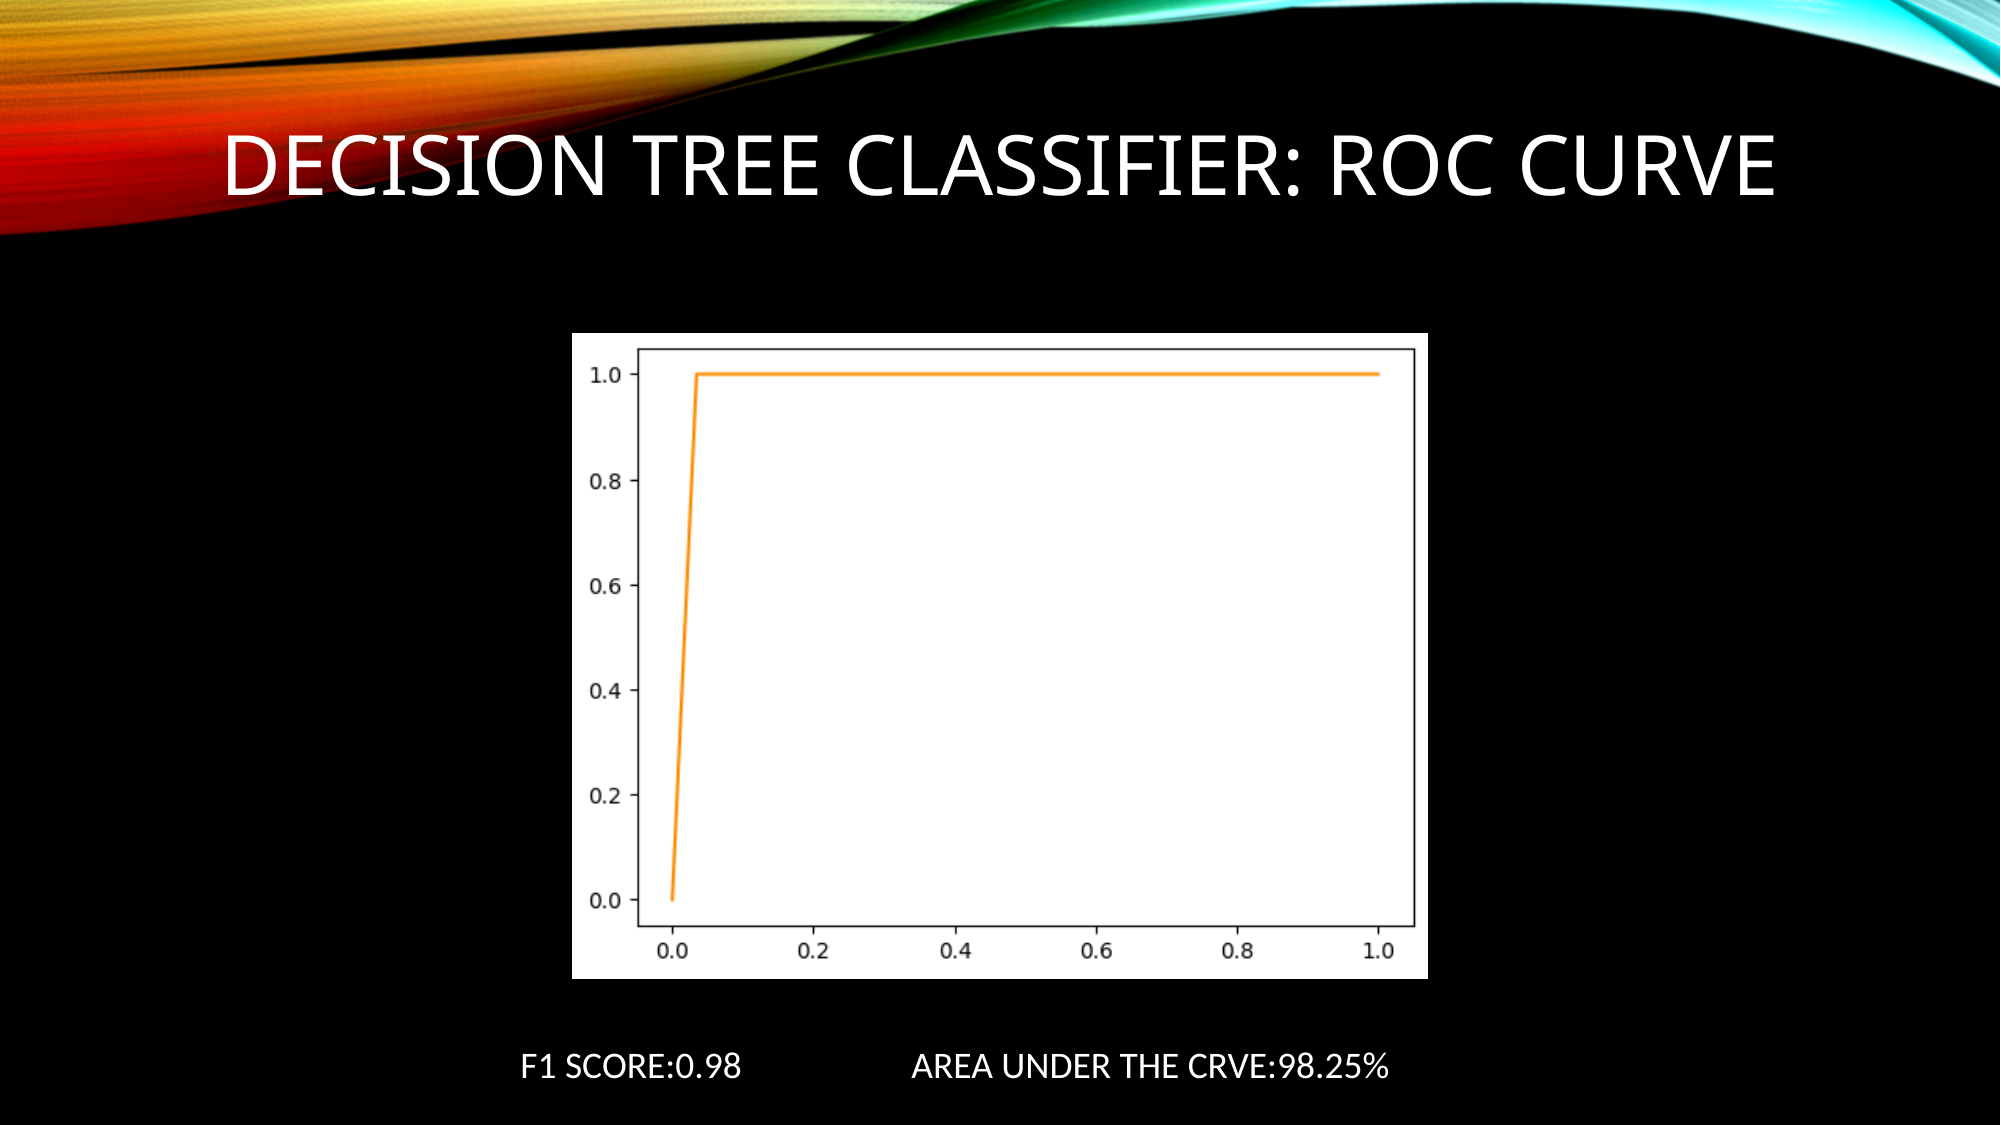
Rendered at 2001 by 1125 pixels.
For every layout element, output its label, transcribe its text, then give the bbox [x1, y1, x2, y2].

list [572, 333, 1428, 980]
title DECISION TREE CLASSIFIER: ROC CURVE [137, 59, 1863, 278]
text_box F1 SCORE:0.98 AREA UNDER THE CRVE:98.25% [505, 1033, 1417, 1094]
picture [0, 0, 2000, 237]
